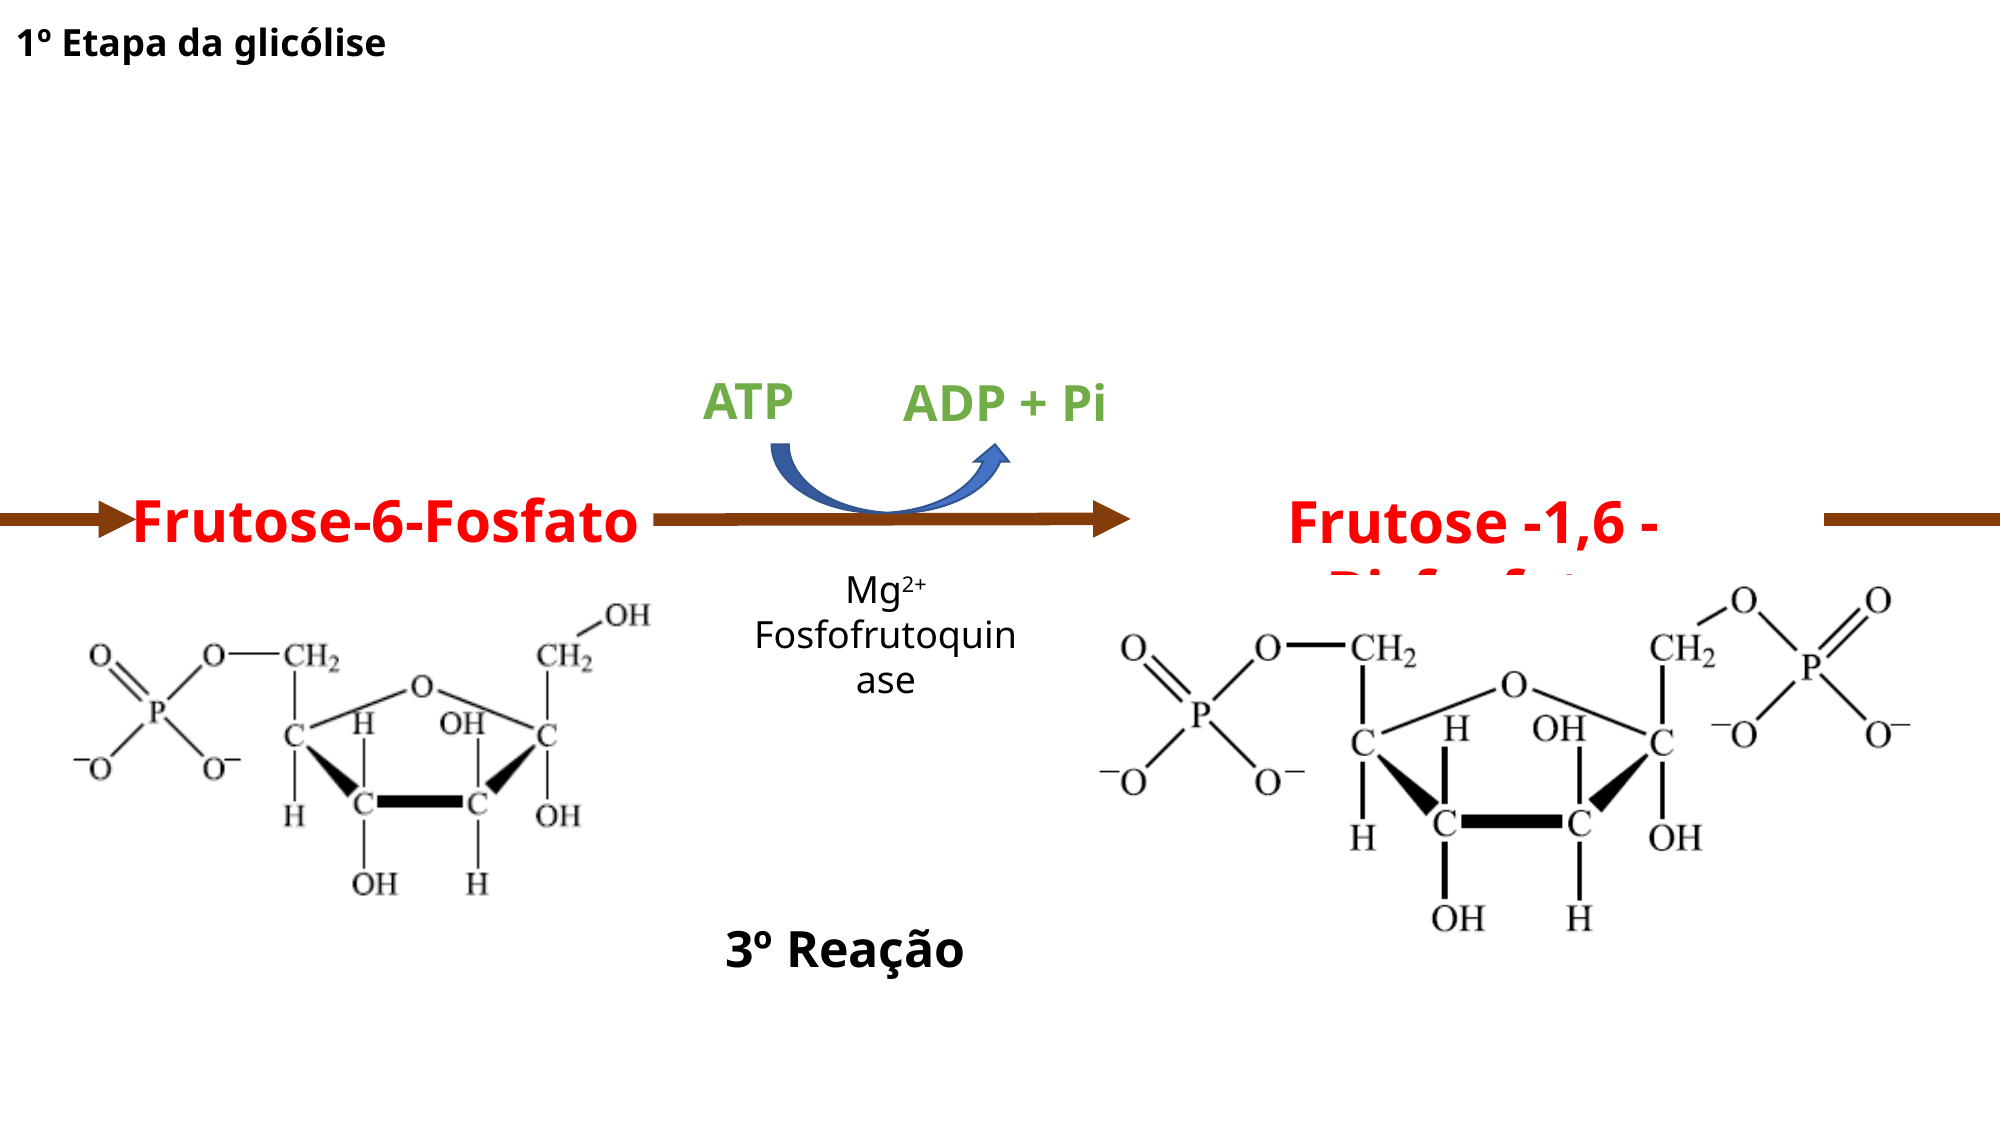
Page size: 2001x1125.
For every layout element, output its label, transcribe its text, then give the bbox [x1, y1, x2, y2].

picture [1085, 575, 1912, 944]
text_box [770, 442, 1011, 514]
text_box ADP + Pi [852, 364, 1160, 440]
picture [64, 598, 663, 908]
text_box 1º Etapa da glicólise [0, 11, 403, 72]
text_box Frutose-6-Fosfato [86, 476, 685, 562]
text_box Frutose -1,6 - Bisfosfato [1147, 478, 1799, 575]
text_box 3º Reação [695, 910, 996, 986]
text_box ATP [646, 362, 853, 437]
text_box Mg2+ Fosfofrutoquinase [730, 559, 1041, 709]
